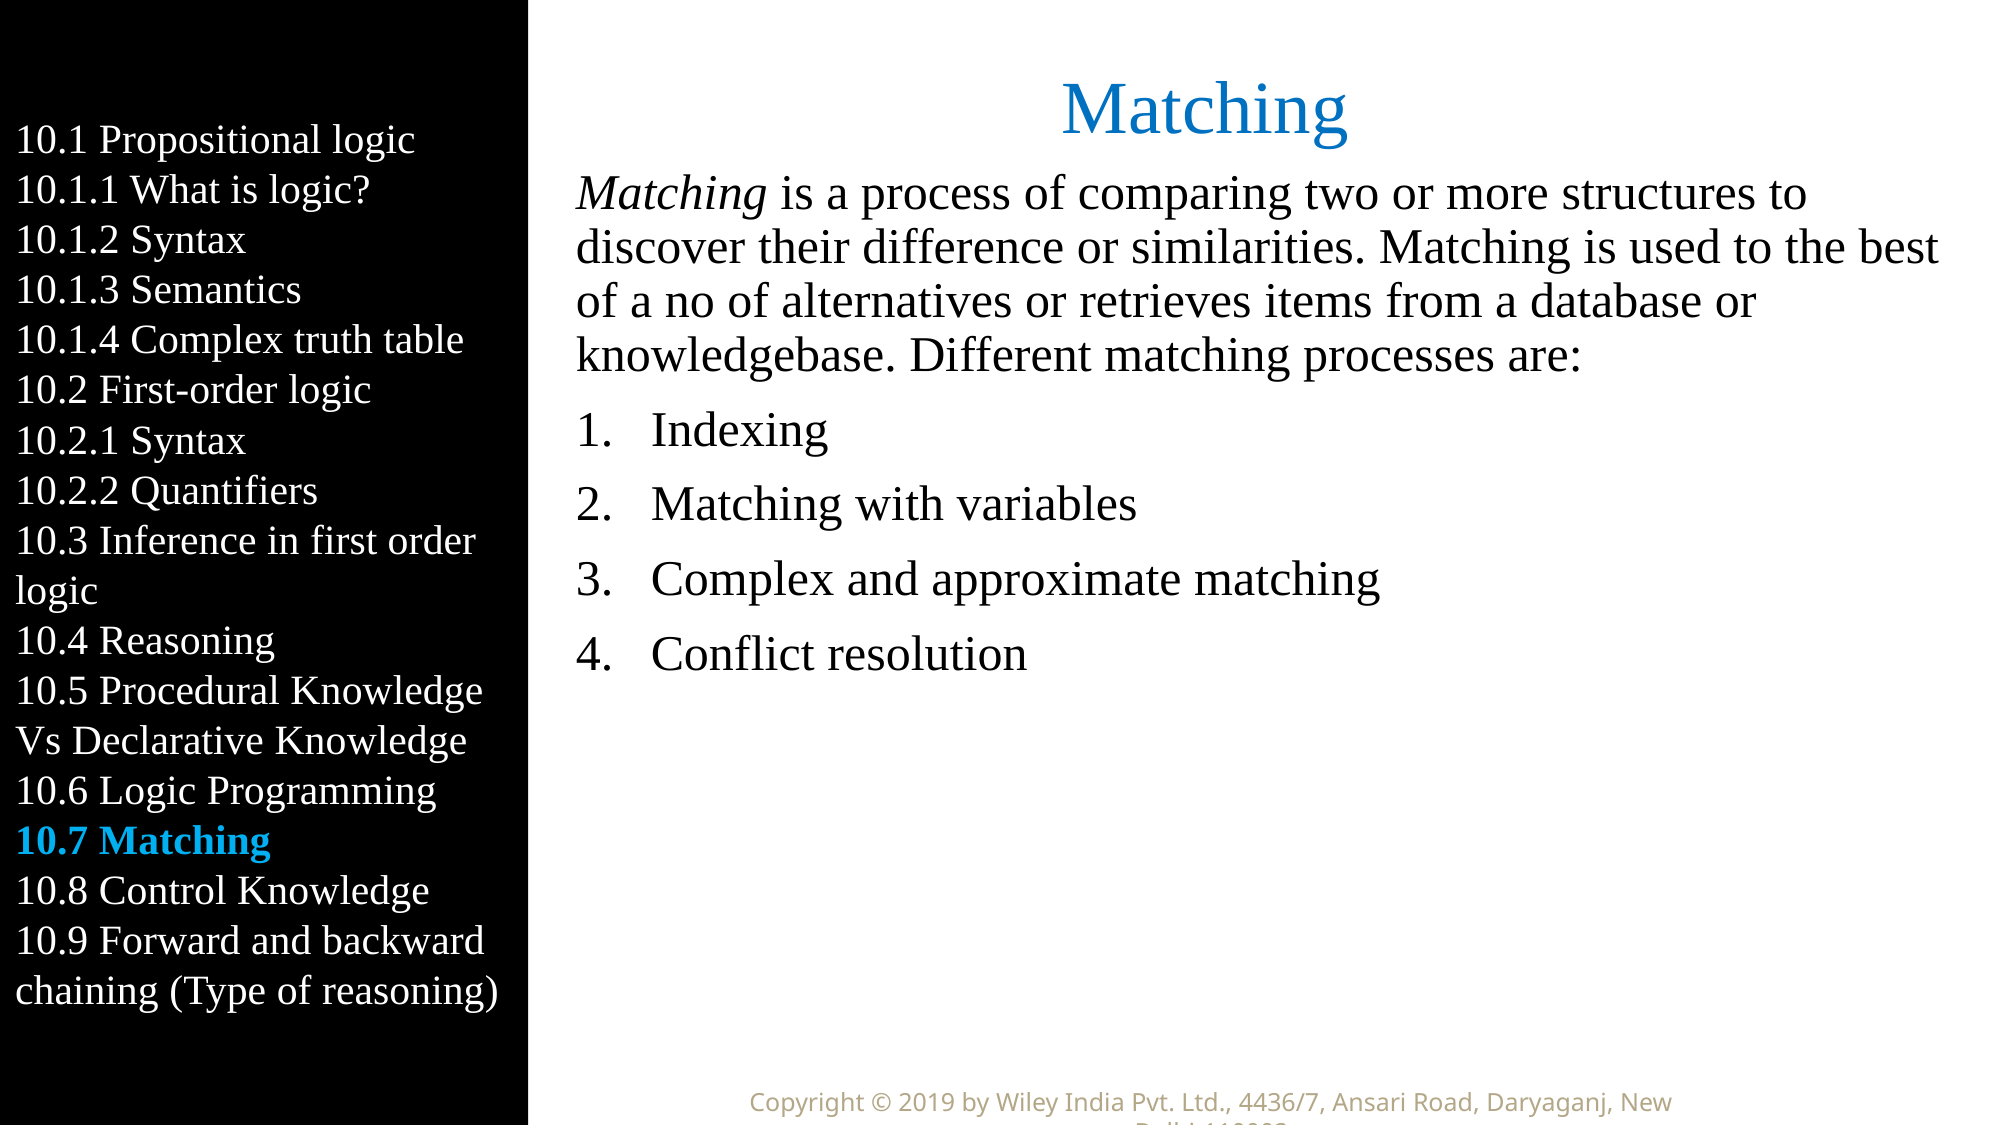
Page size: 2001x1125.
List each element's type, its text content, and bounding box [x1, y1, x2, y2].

text_box Copyright © 2019 by Wiley India Pvt. Ltd., 4436/7, Ansari Road, Daryaganj, New Delhi-110002 [711, 1079, 1712, 1125]
text_box 10.1 Propositional logic 10.1.1 What is logic? 10.1.2 Syntax 10.1.3 Semantics 10.1.4 Complex truth table 10.2 First-order logic 10.2.1 Syntax 10.2.2 Quantifiers 10.3 Inference in first order logic 10.4 Reasoning 10.5 Procedural Knowledge Vs Declarative Knowledge 10.6 Logic Programming 10.7 Matching 10.8 Control Knowledge 10.9 Forward and backward chaining (Type of reasoning) [0, 0, 529, 1125]
title Matching [560, 59, 1863, 158]
list Matching is a process of comparing two or more structures to discover their difference or similarities. Matching is used to the best of a no of alternatives or retrieves items from a database or knowledgebase. Different matching processes are: Indexing Matching with variables Complex and approximate matching Conflict resolution [560, 158, 1981, 1066]
